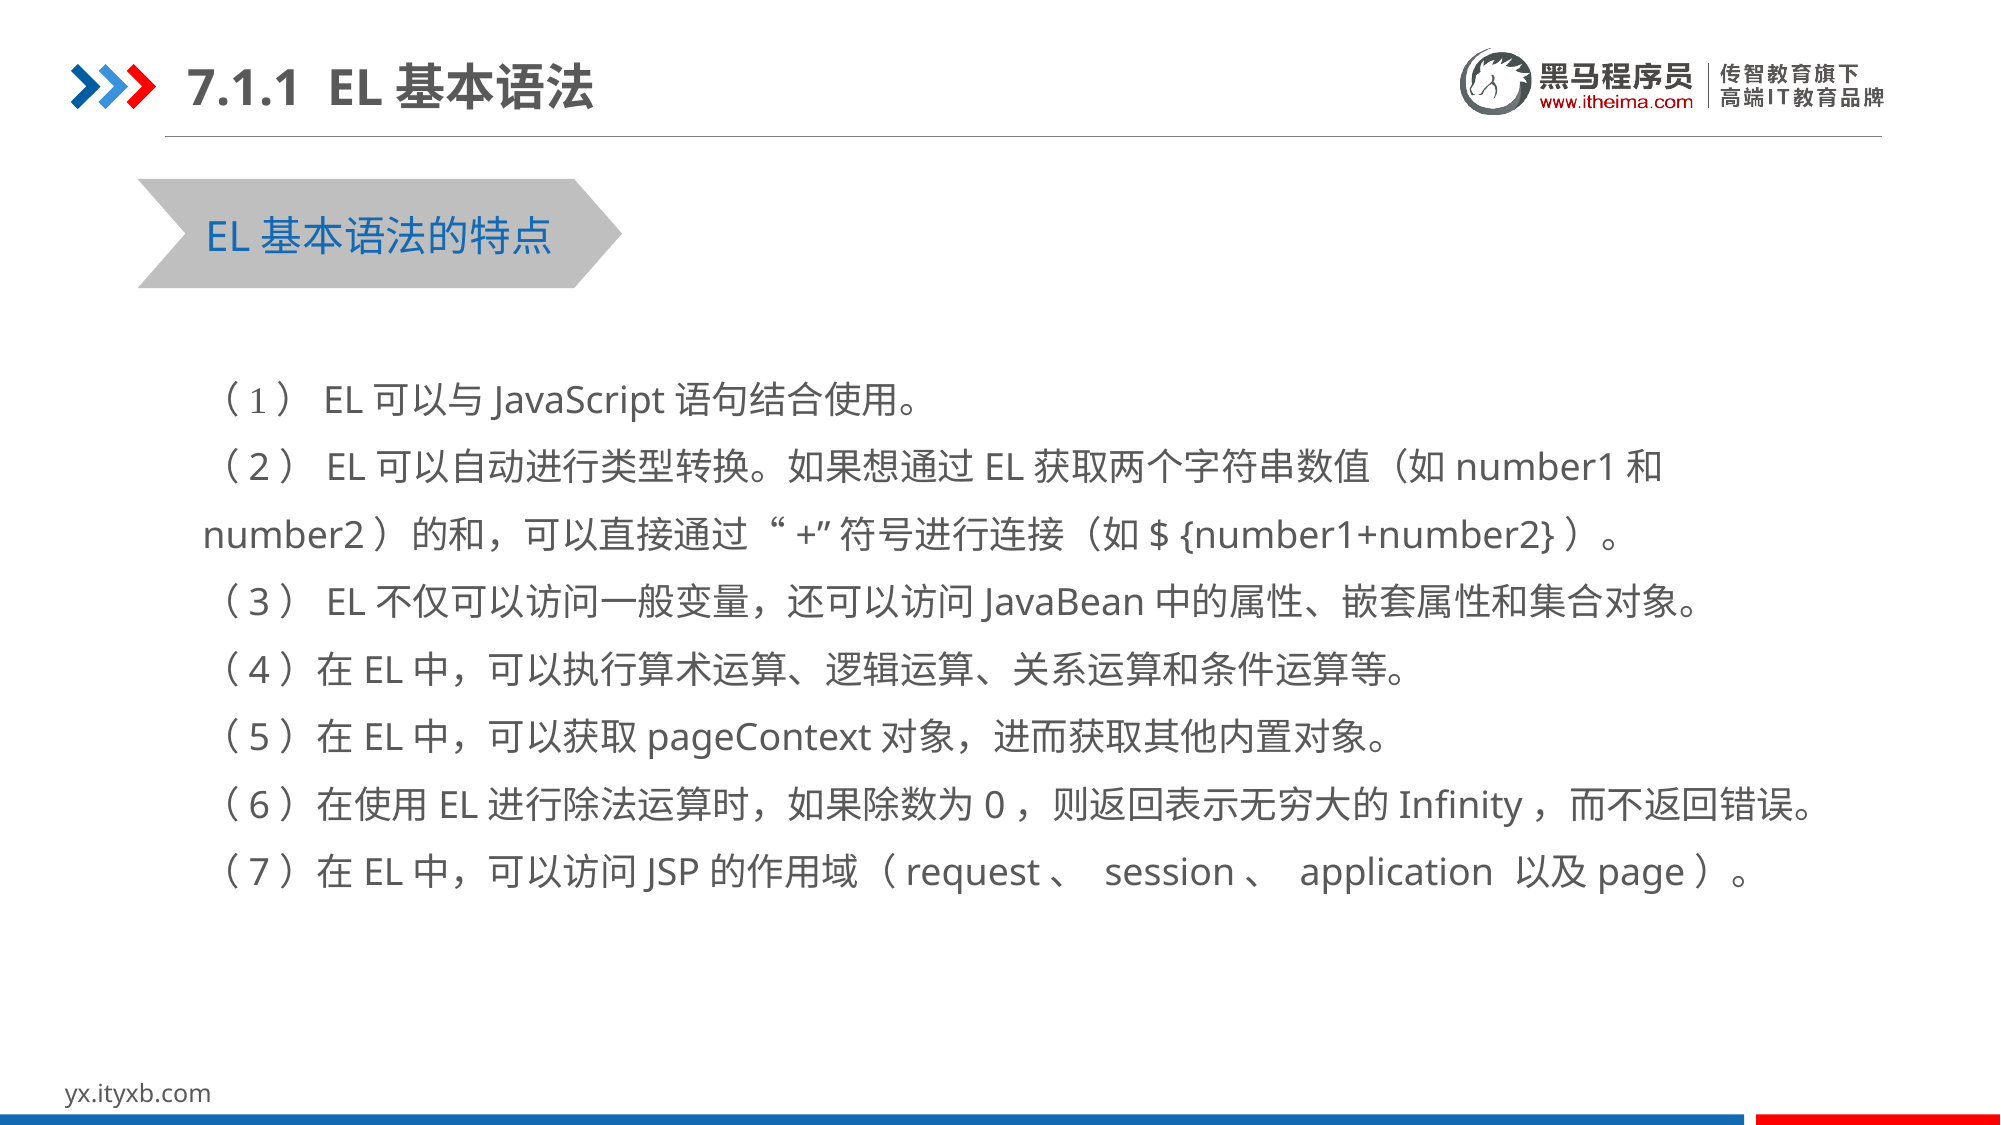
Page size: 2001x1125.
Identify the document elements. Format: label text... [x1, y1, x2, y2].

picture [1460, 48, 1887, 115]
text_box 7.1.1 EL基本语法 [187, 43, 657, 127]
text_box EL基本语法的特点 [190, 201, 568, 267]
text_box [137, 178, 623, 289]
text_box （1）EL可以与JavaScript语句结合使用。 （2）EL可以自动进行类型转换。如果想通过EL获取两个字符串数值（如number1和number2）的和，可以直接通过“+”符号进行连接（如$ {number1+number2}）。 （3）EL不仅可以访问一般变量，还可以访问JavaBean中的属性、嵌套属性和集合对象。 （4）在EL中，可以执行算术运算、逻辑运算、关系运算和条件运算等。 （5）在EL中，可以获取pageContext对象，进而获取其他内置对象。 （6）在使用EL进行除法运算时，如果除数为0，则返回表示无穷大的Infinity，而不返回错误。 （7）在EL中，可以访问JSP的作用域（request、 session、 application 以及page）。 [187, 345, 1838, 900]
